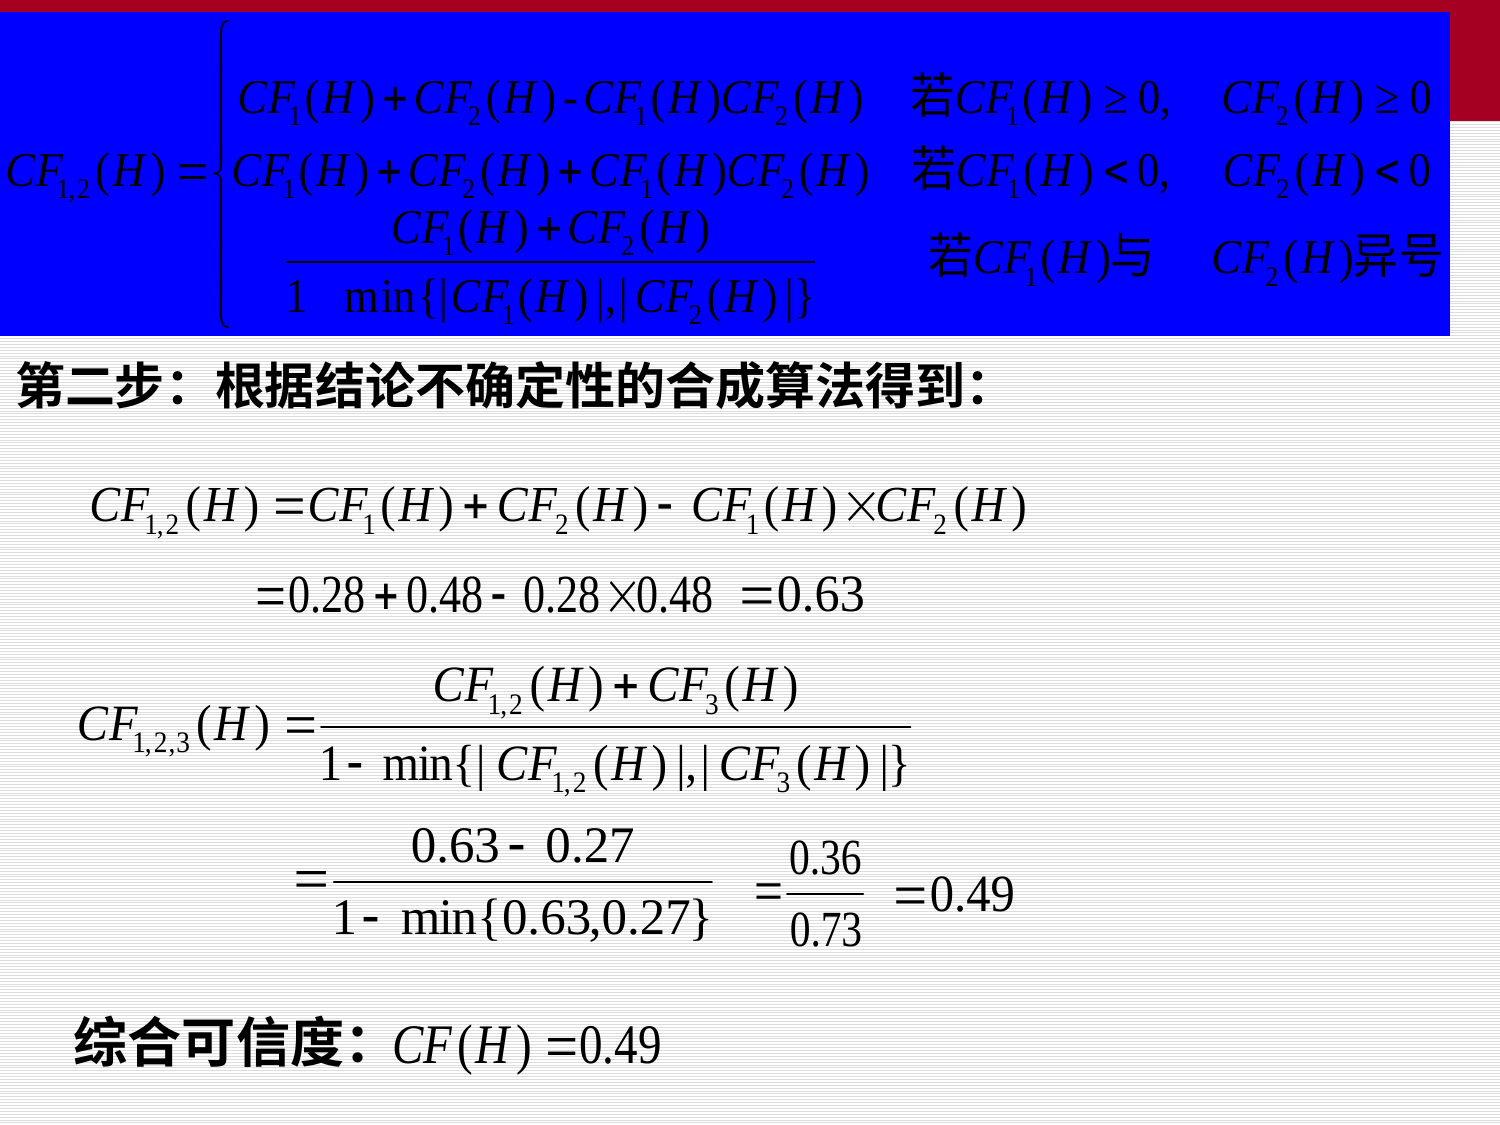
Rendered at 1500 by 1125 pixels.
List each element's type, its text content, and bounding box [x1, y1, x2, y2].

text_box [883, 863, 1022, 925]
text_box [729, 563, 872, 625]
text_box 4.2 可信度方法 [0, 0, 1500, 121]
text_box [0, 12, 1450, 337]
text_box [383, 1008, 672, 1089]
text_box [246, 563, 721, 626]
slide_number [1137, 1062, 1463, 1122]
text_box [71, 650, 922, 809]
list 第二步：根据结论不确定性的合成算法得到： [0, 337, 1418, 439]
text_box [746, 825, 871, 957]
text_box 综合可信度： [58, 1000, 459, 1081]
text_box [83, 470, 1034, 551]
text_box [283, 813, 722, 955]
